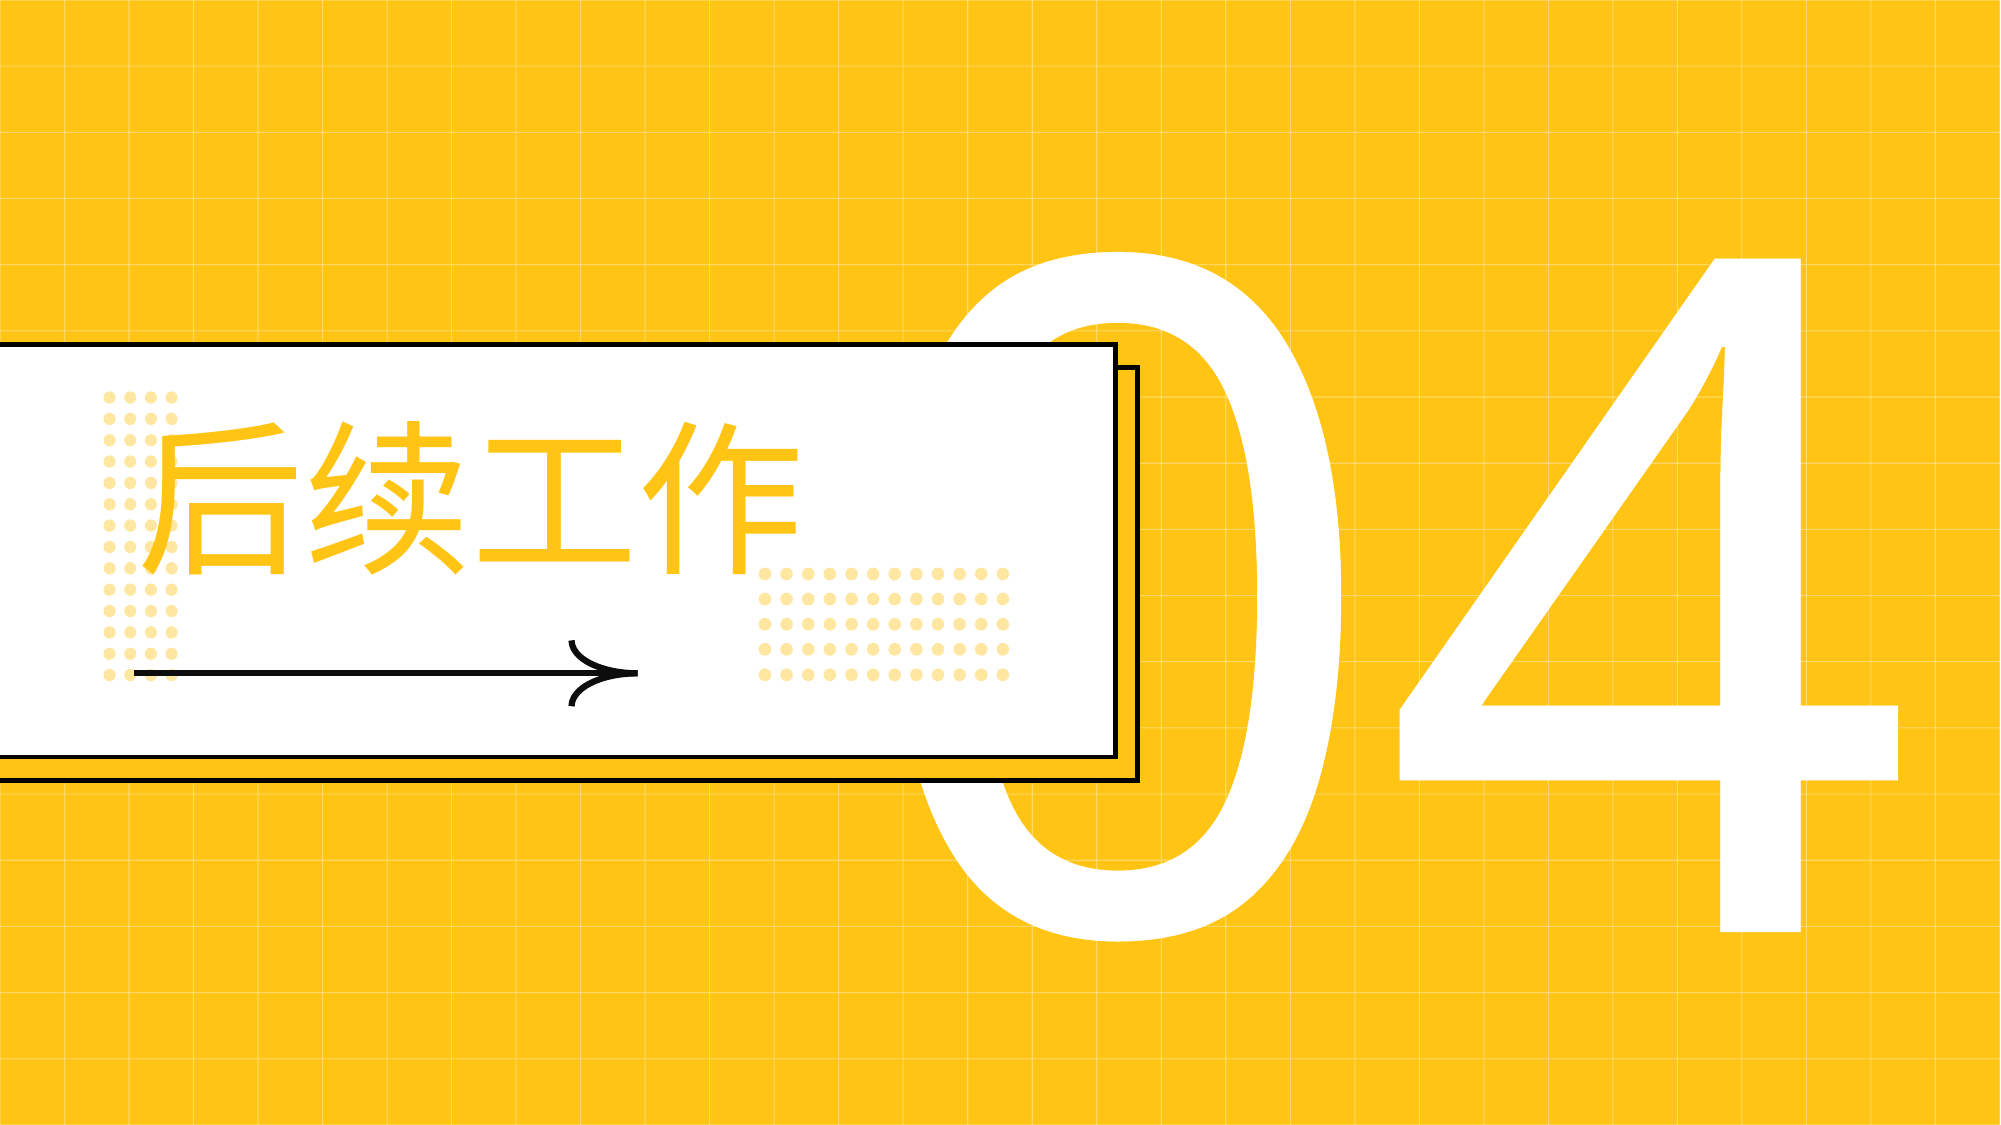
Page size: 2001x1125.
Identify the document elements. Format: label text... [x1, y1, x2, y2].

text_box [0, 344, 1138, 781]
text_box 04 [850, 0, 1917, 1120]
